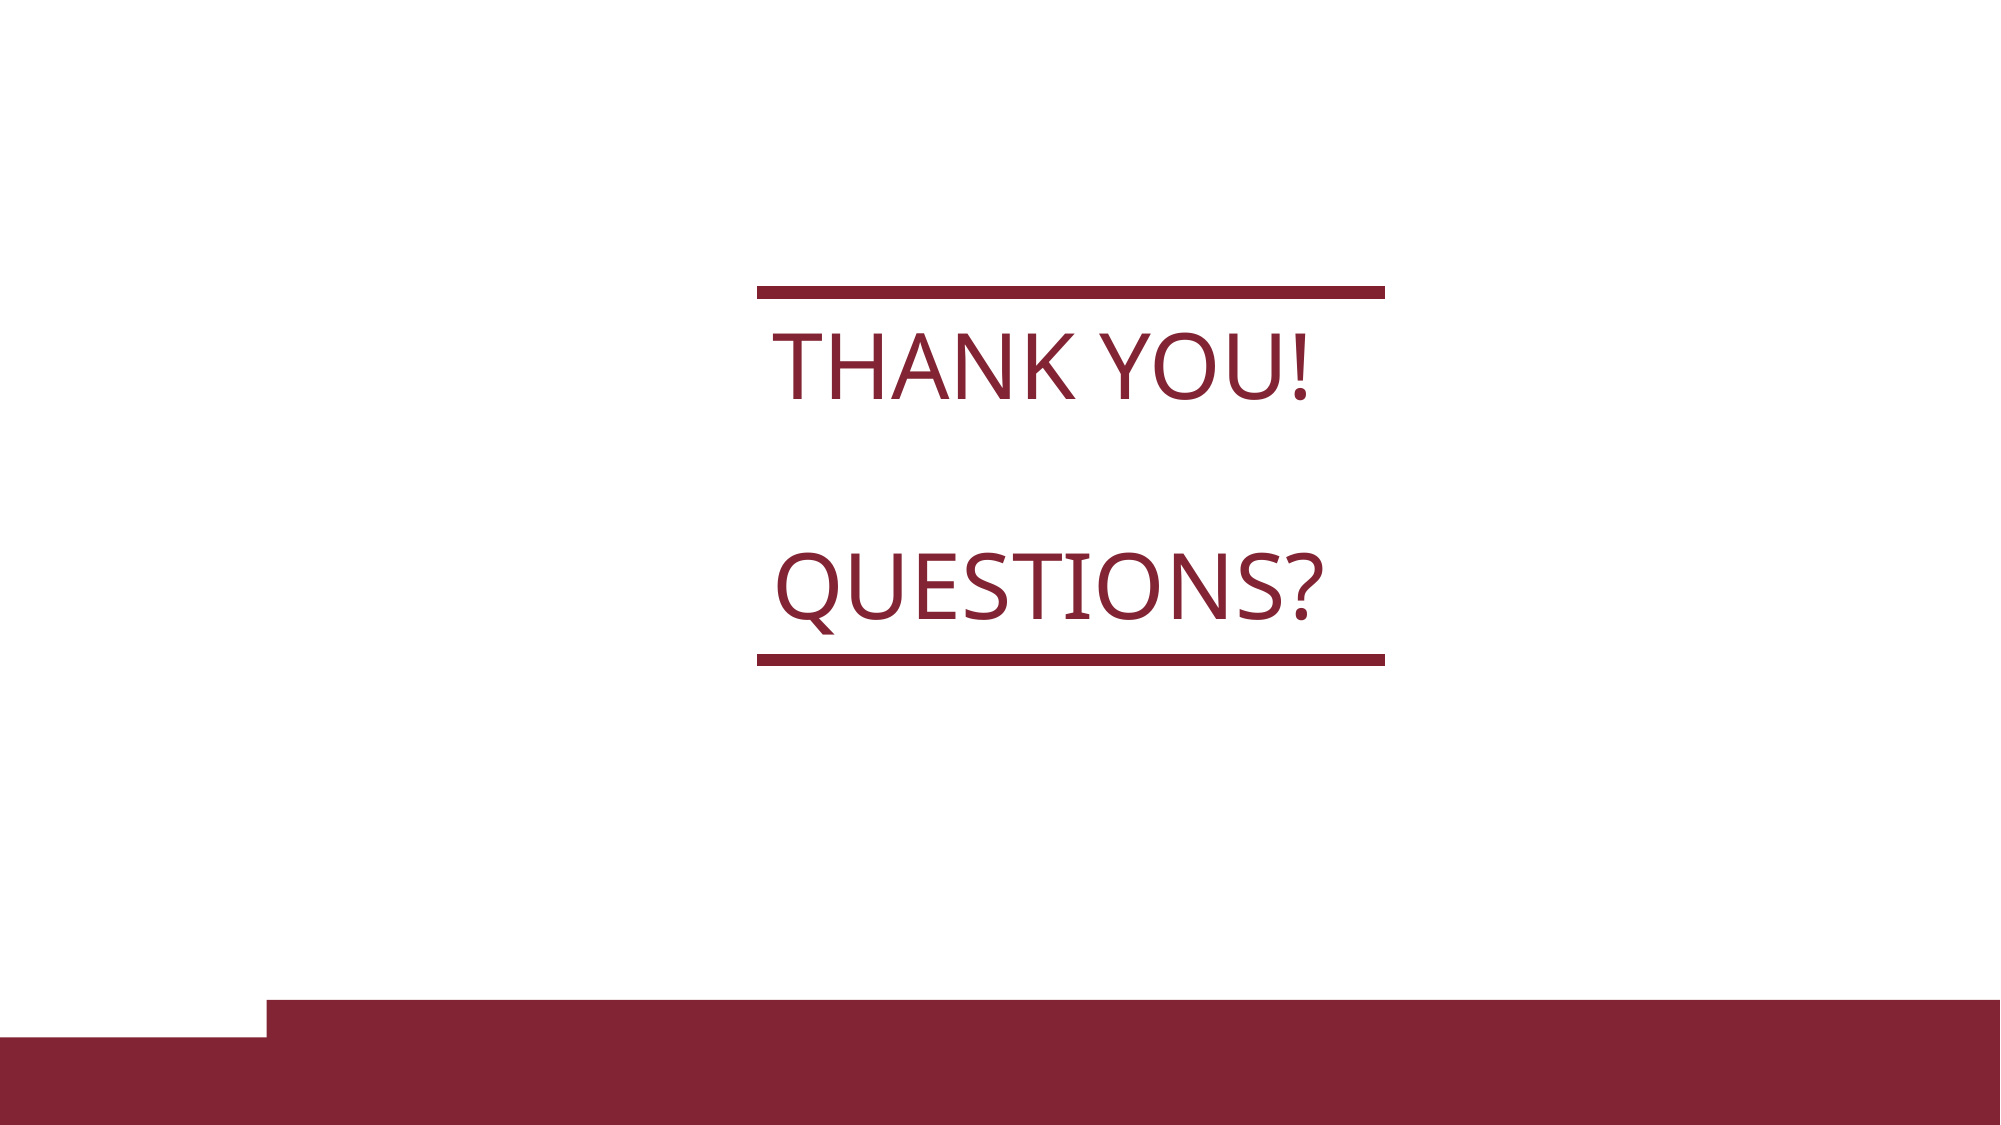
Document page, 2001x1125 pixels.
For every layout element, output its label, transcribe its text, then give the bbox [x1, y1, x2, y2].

title THANK YOU! QUESTIONS? [757, 299, 1404, 646]
